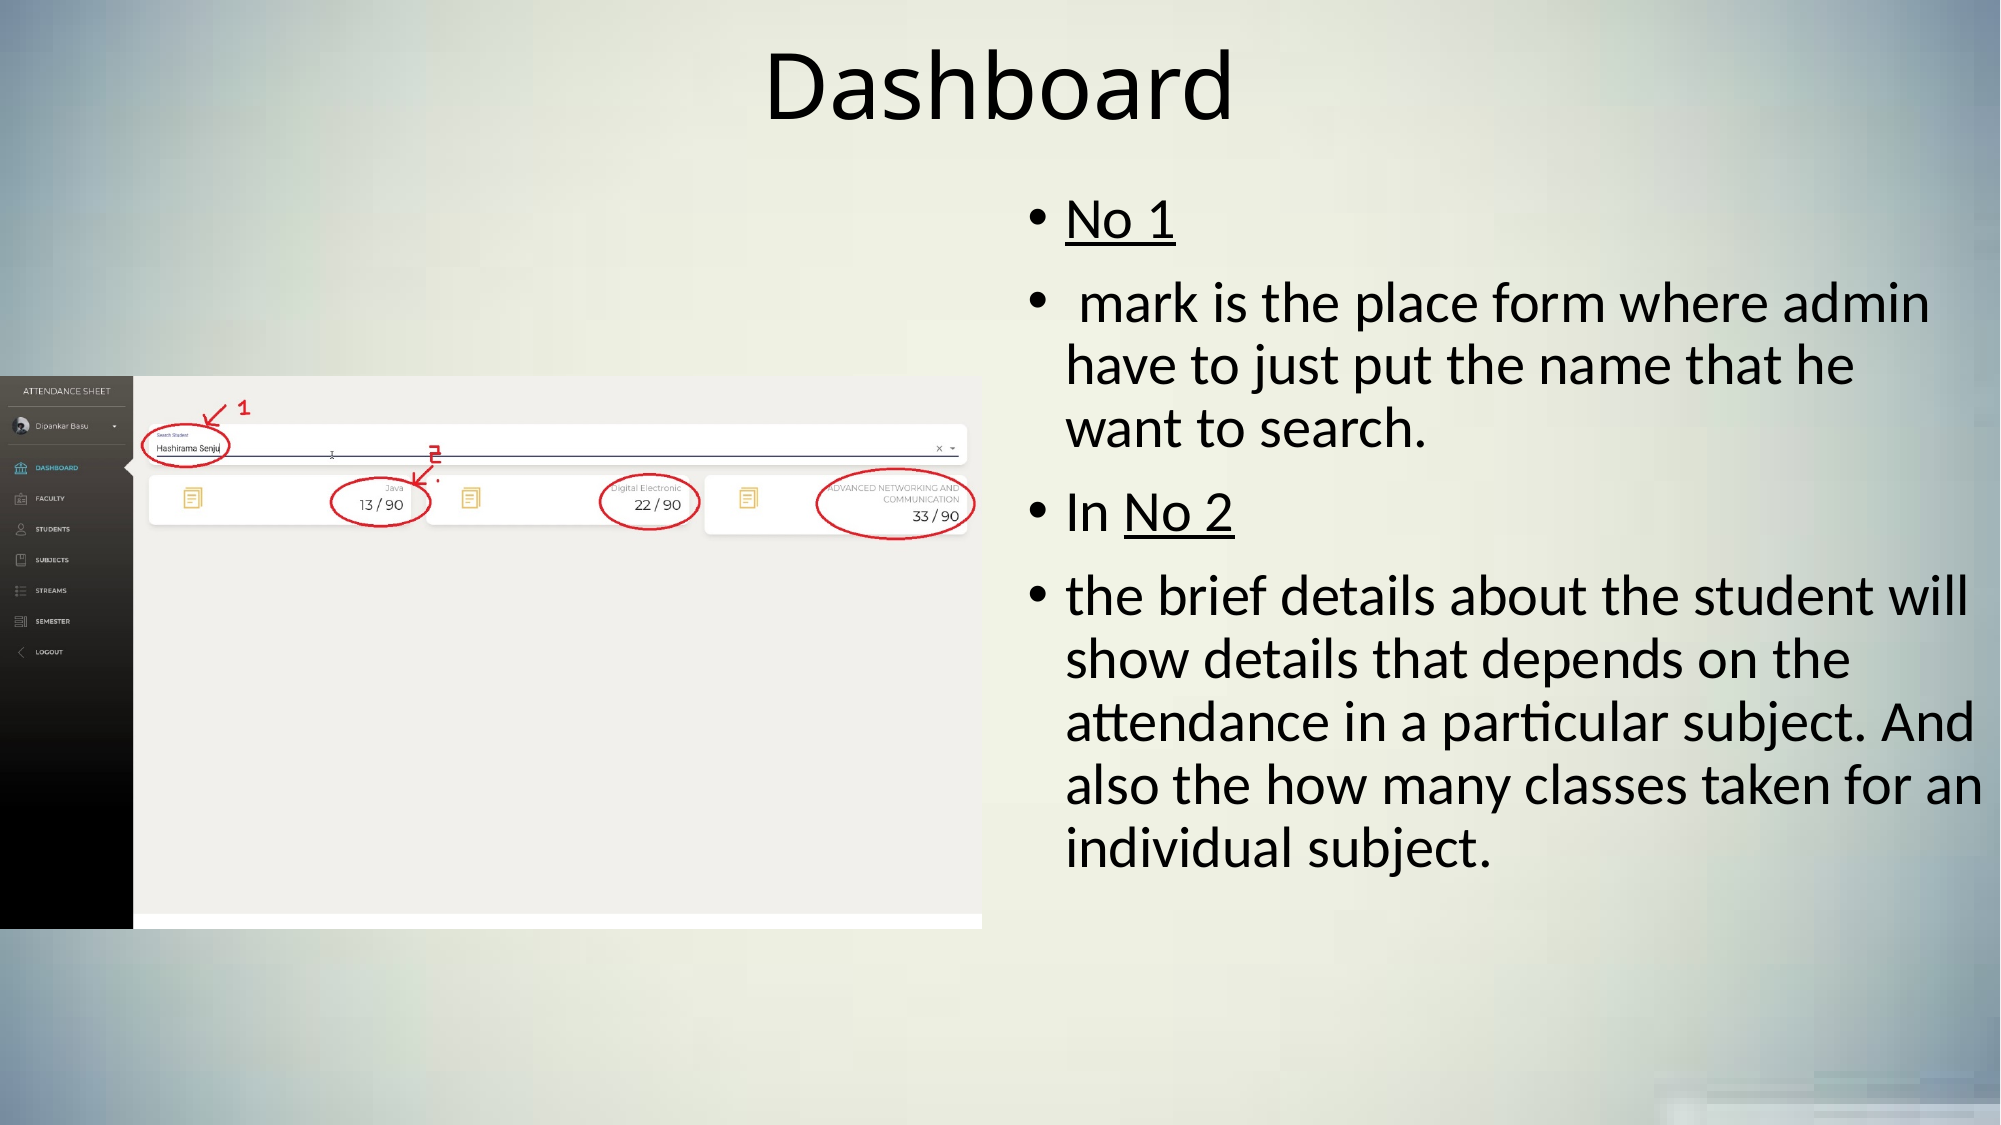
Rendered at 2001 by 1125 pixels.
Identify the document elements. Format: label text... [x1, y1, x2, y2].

picture [0, 181, 1012, 1125]
list No 1 mark is the place form where admin have to just put the name that he want to search. In No 2 the brief details about the student will show details that depends on the attendance in a particular subject. And also the how many classes taken for an individual subject. [1012, 180, 2000, 1125]
title Dashboard [0, 0, 2000, 181]
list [0, 376, 982, 929]
